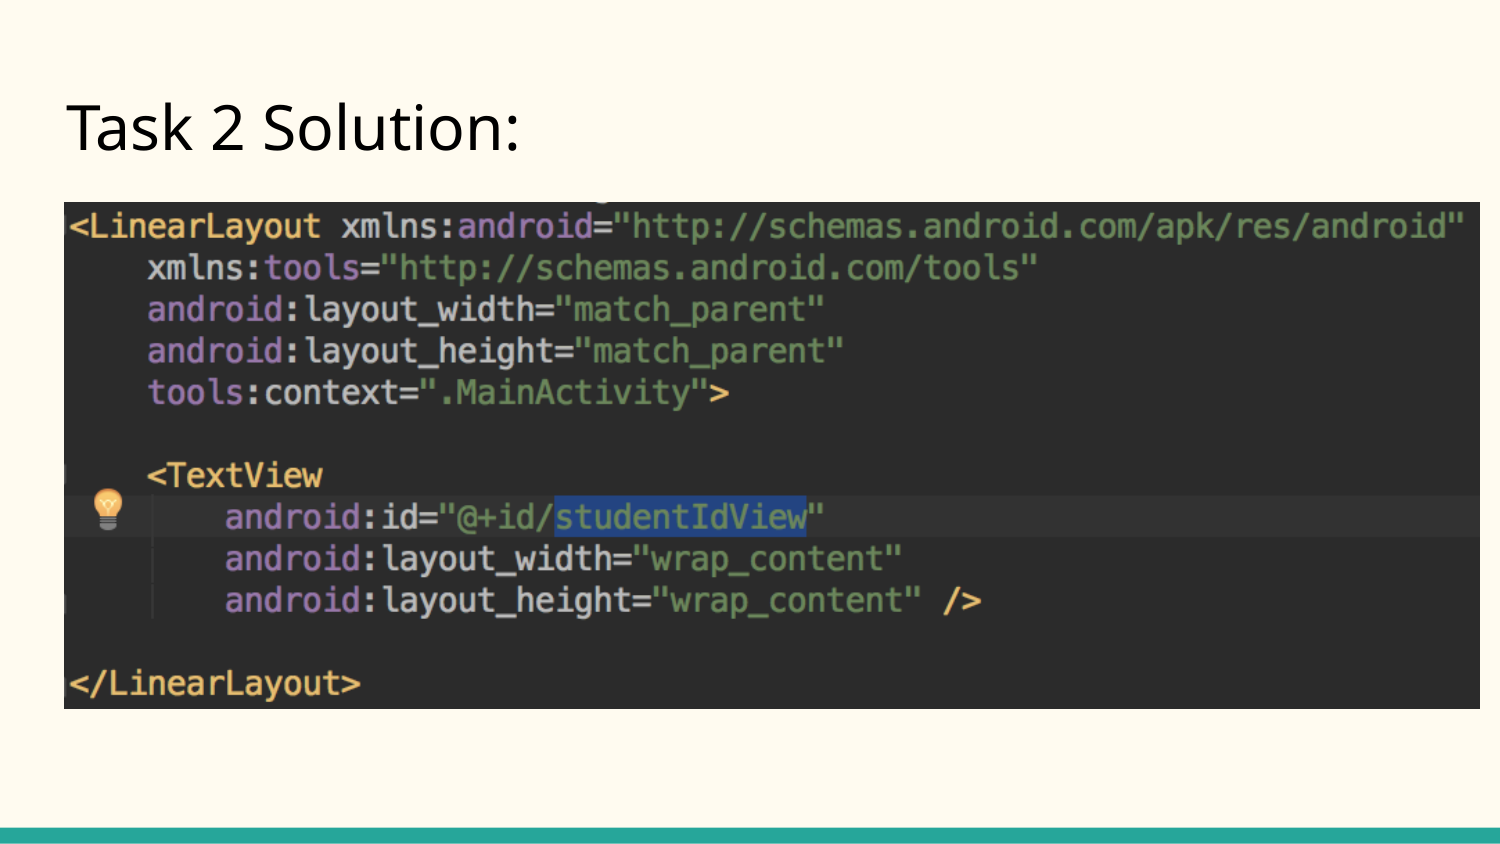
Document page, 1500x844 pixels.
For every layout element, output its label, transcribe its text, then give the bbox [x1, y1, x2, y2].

picture [64, 201, 1480, 710]
title Task 2 Solution: [51, 72, 1449, 174]
